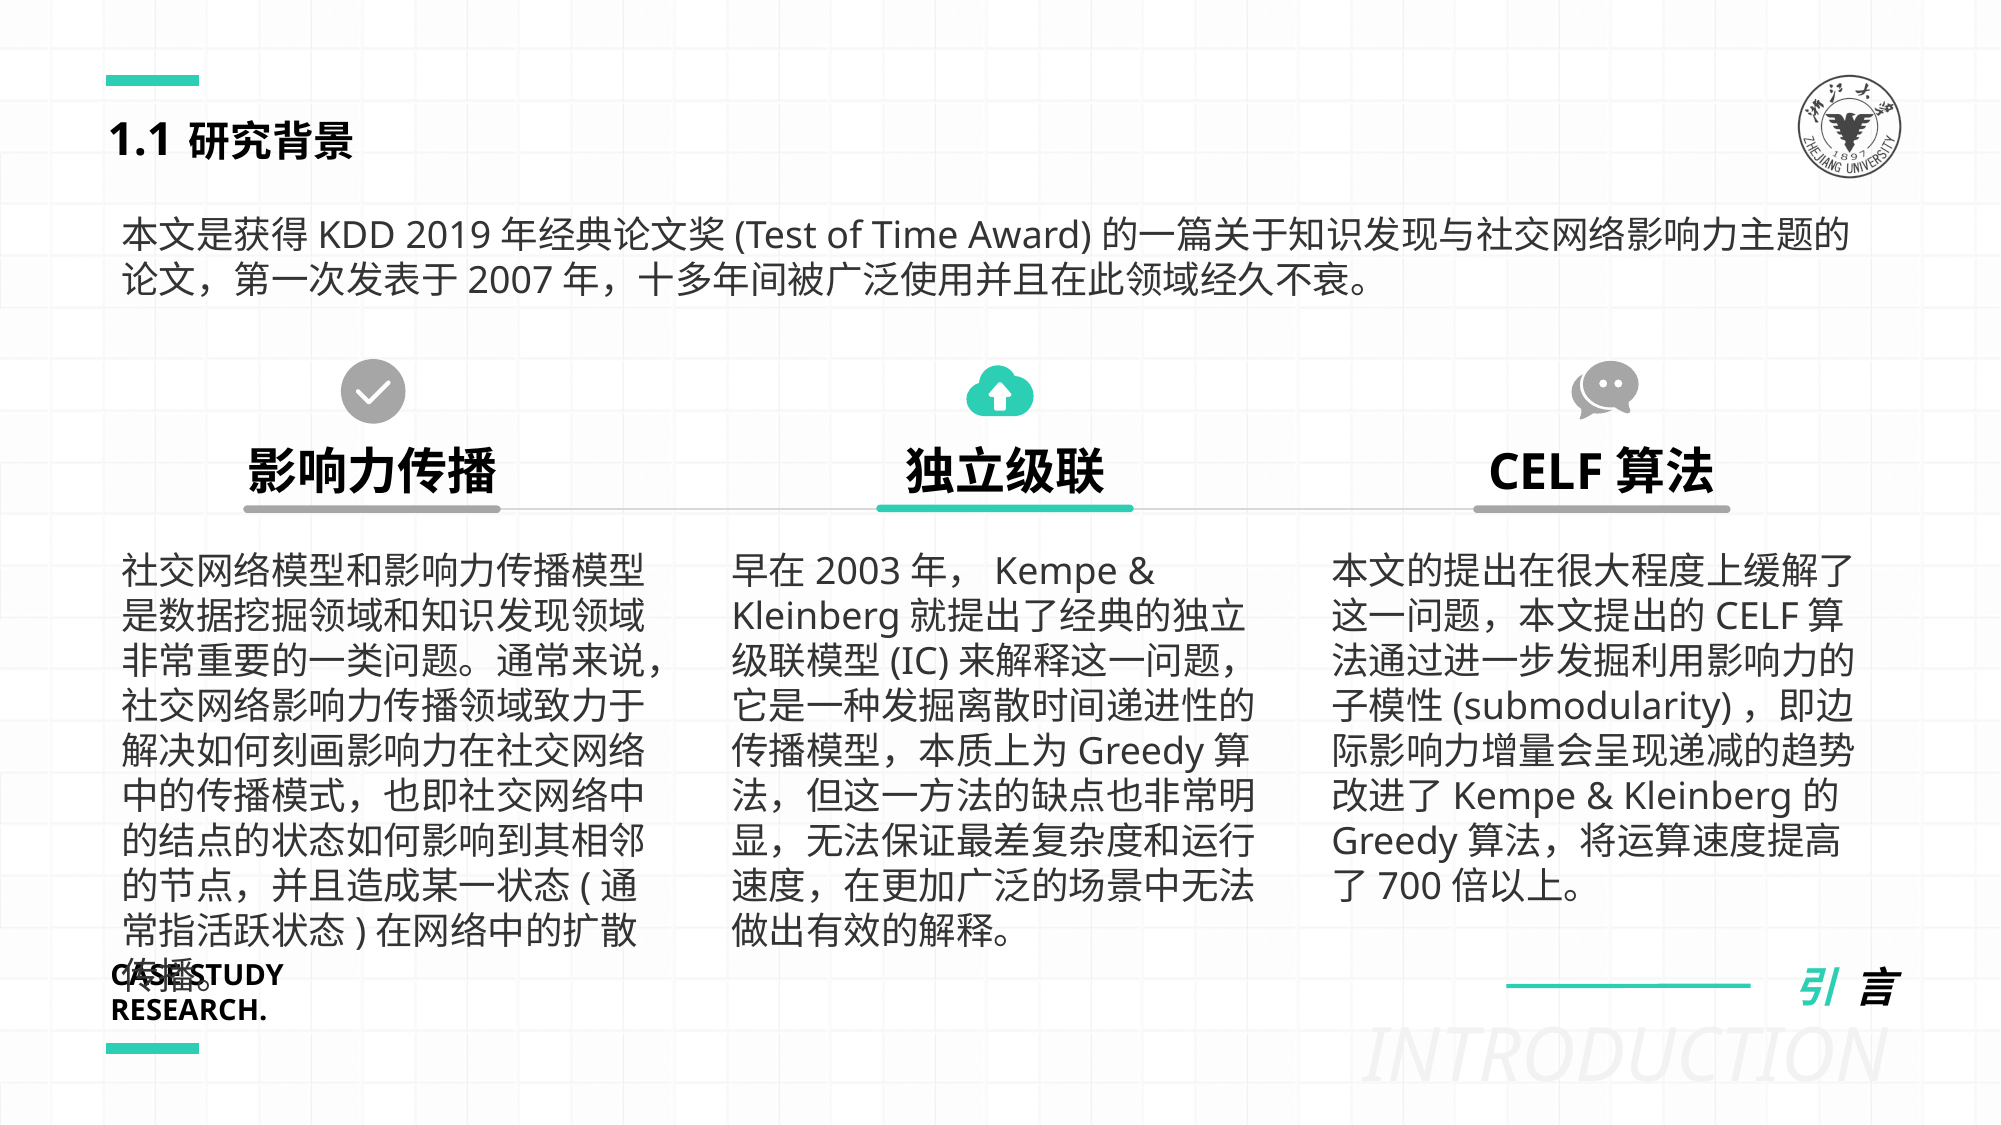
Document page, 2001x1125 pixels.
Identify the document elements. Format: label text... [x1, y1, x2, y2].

text_box CELF算法 [1473, 431, 1731, 505]
text_box [875, 503, 1135, 509]
text_box 影响力传播 [230, 431, 514, 507]
text_box [1472, 504, 1732, 514]
text_box CASE STUDY RESEARCH. [95, 949, 299, 1034]
text_box 独立级联 [876, 431, 1134, 504]
text_box 早在2003年，Kempe & Kleinberg就提出了经典的独立级联模型(IC)来解释这一问题，它是一种发掘离散时间递进性的传播模型，本质上为Greedy算法，但这一方法的缺点也非常明显，无法保证最差复杂度和运行速度，在更加广泛的场景中无法做出有效的解释。 [716, 539, 1294, 960]
text_box [1794, 71, 1905, 182]
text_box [96, 101, 372, 173]
text_box [1582, 360, 1639, 414]
text_box [340, 359, 406, 424]
text_box [966, 365, 1034, 417]
text_box [875, 510, 1135, 514]
text_box 社交网络模型和影响力传播模型是数据挖掘领域和知识发现领域非常重要的一类问题。通常来说，社交网络影响力传播领域致力于解决如何刻画影响力在社交网络中的传播模式，也即社交网络中的结点的状态如何影响到其相邻的节点，并且造成某一状态(通常指活跃状态)在网络中的扩散传播。 [106, 539, 684, 1005]
text_box INTRODUCTION [1300, 998, 1904, 1104]
text_box 本文是获得KDD 2019年经典论文奖(Test of Time Award)的一篇关于知识发现与社交网络影响力主题的 论文，第一次发表于2007年，十多年间被广泛使用并且在此领域经久不衰。 [106, 203, 1904, 309]
text_box [242, 504, 502, 514]
text_box [1571, 374, 1613, 420]
text_box 本文的提出在很大程度上缓解了这一问题，本文提出的CELF算法通过进一步发掘利用影响力的子模性(submodularity)，即边际影响力增量会呈现递减的趋势改进了Kempe & Kleinberg的Greedy算法，将运算速度提高了700倍以上。 [1316, 539, 1894, 915]
text_box 引 言 [1750, 953, 1911, 1019]
